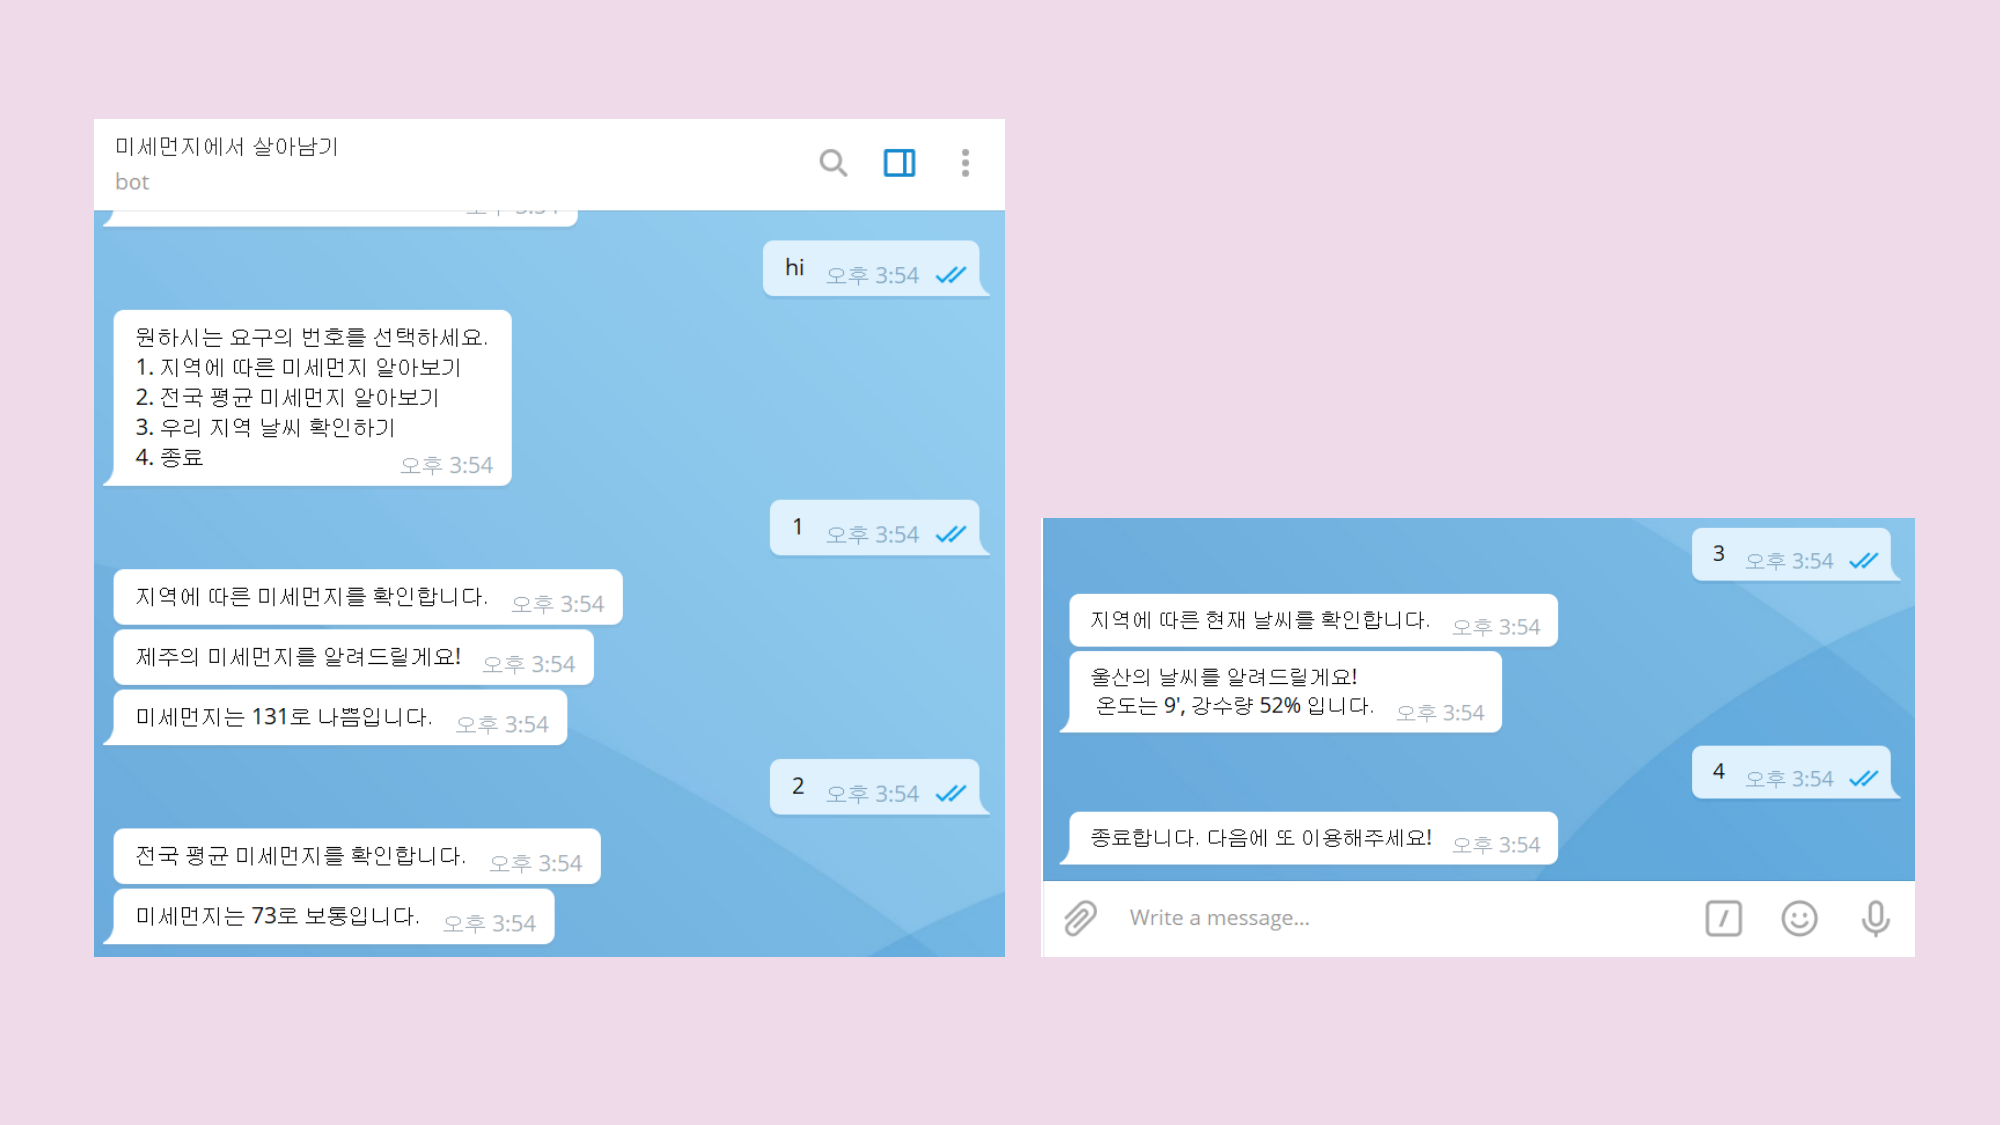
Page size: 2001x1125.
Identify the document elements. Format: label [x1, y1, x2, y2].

picture [1041, 518, 1915, 957]
picture [94, 119, 1005, 957]
